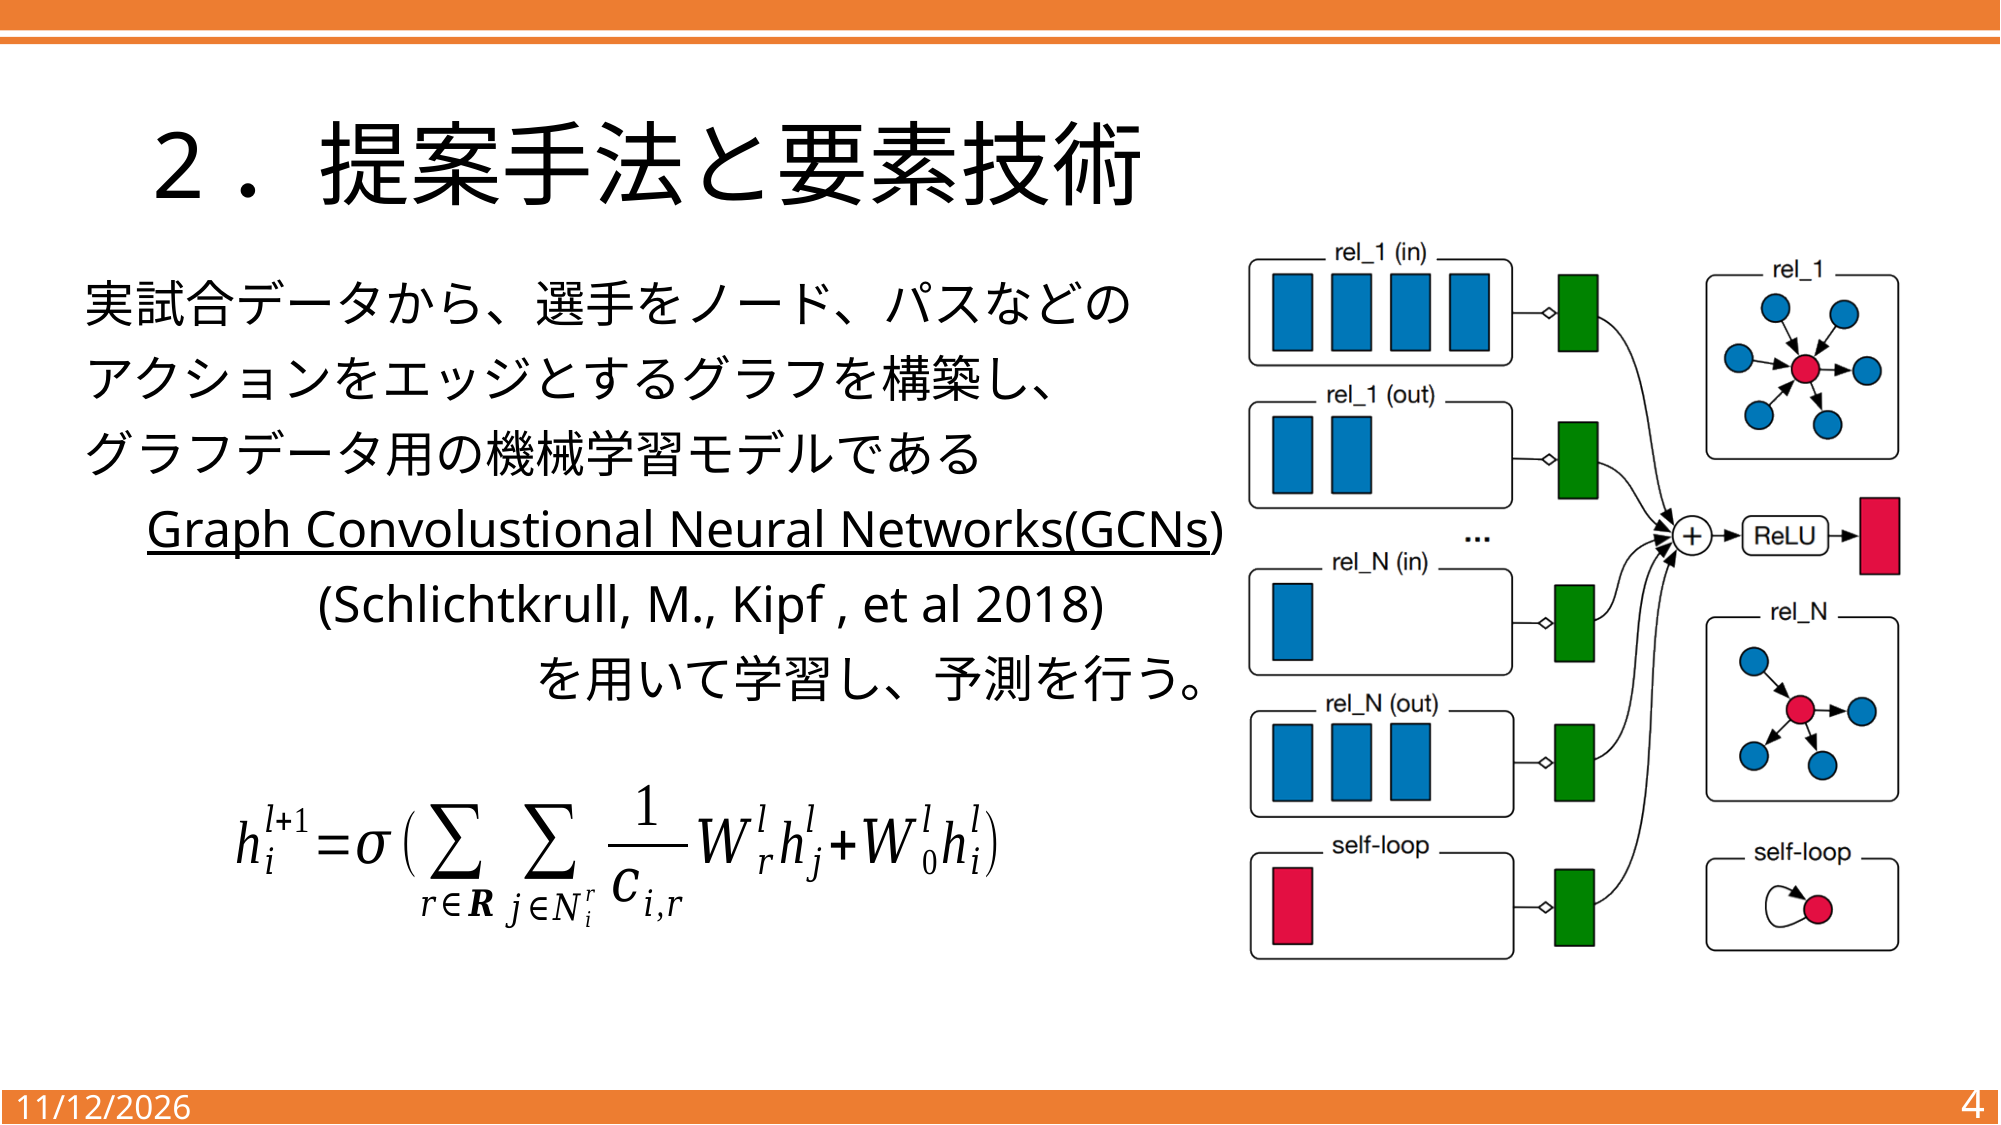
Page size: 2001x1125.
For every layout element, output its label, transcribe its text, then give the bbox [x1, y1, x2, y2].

picture [1223, 222, 1931, 981]
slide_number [0, 1078, 450, 1125]
slide_number 4 [1550, 1074, 2000, 1125]
list 実試合データから、選手をノード、パスなどの アクションをエッジとするグラフを構築し、 グラフデータ用の機械学習モデルである Graph Convolustional Neural Networks(GCNs) (Schlichtkrull, M., Kipf , et al 2018) を用いて学習し、予測を行う。 [69, 272, 1414, 986]
title 2．提案手法と要素技術 [137, 59, 1863, 272]
